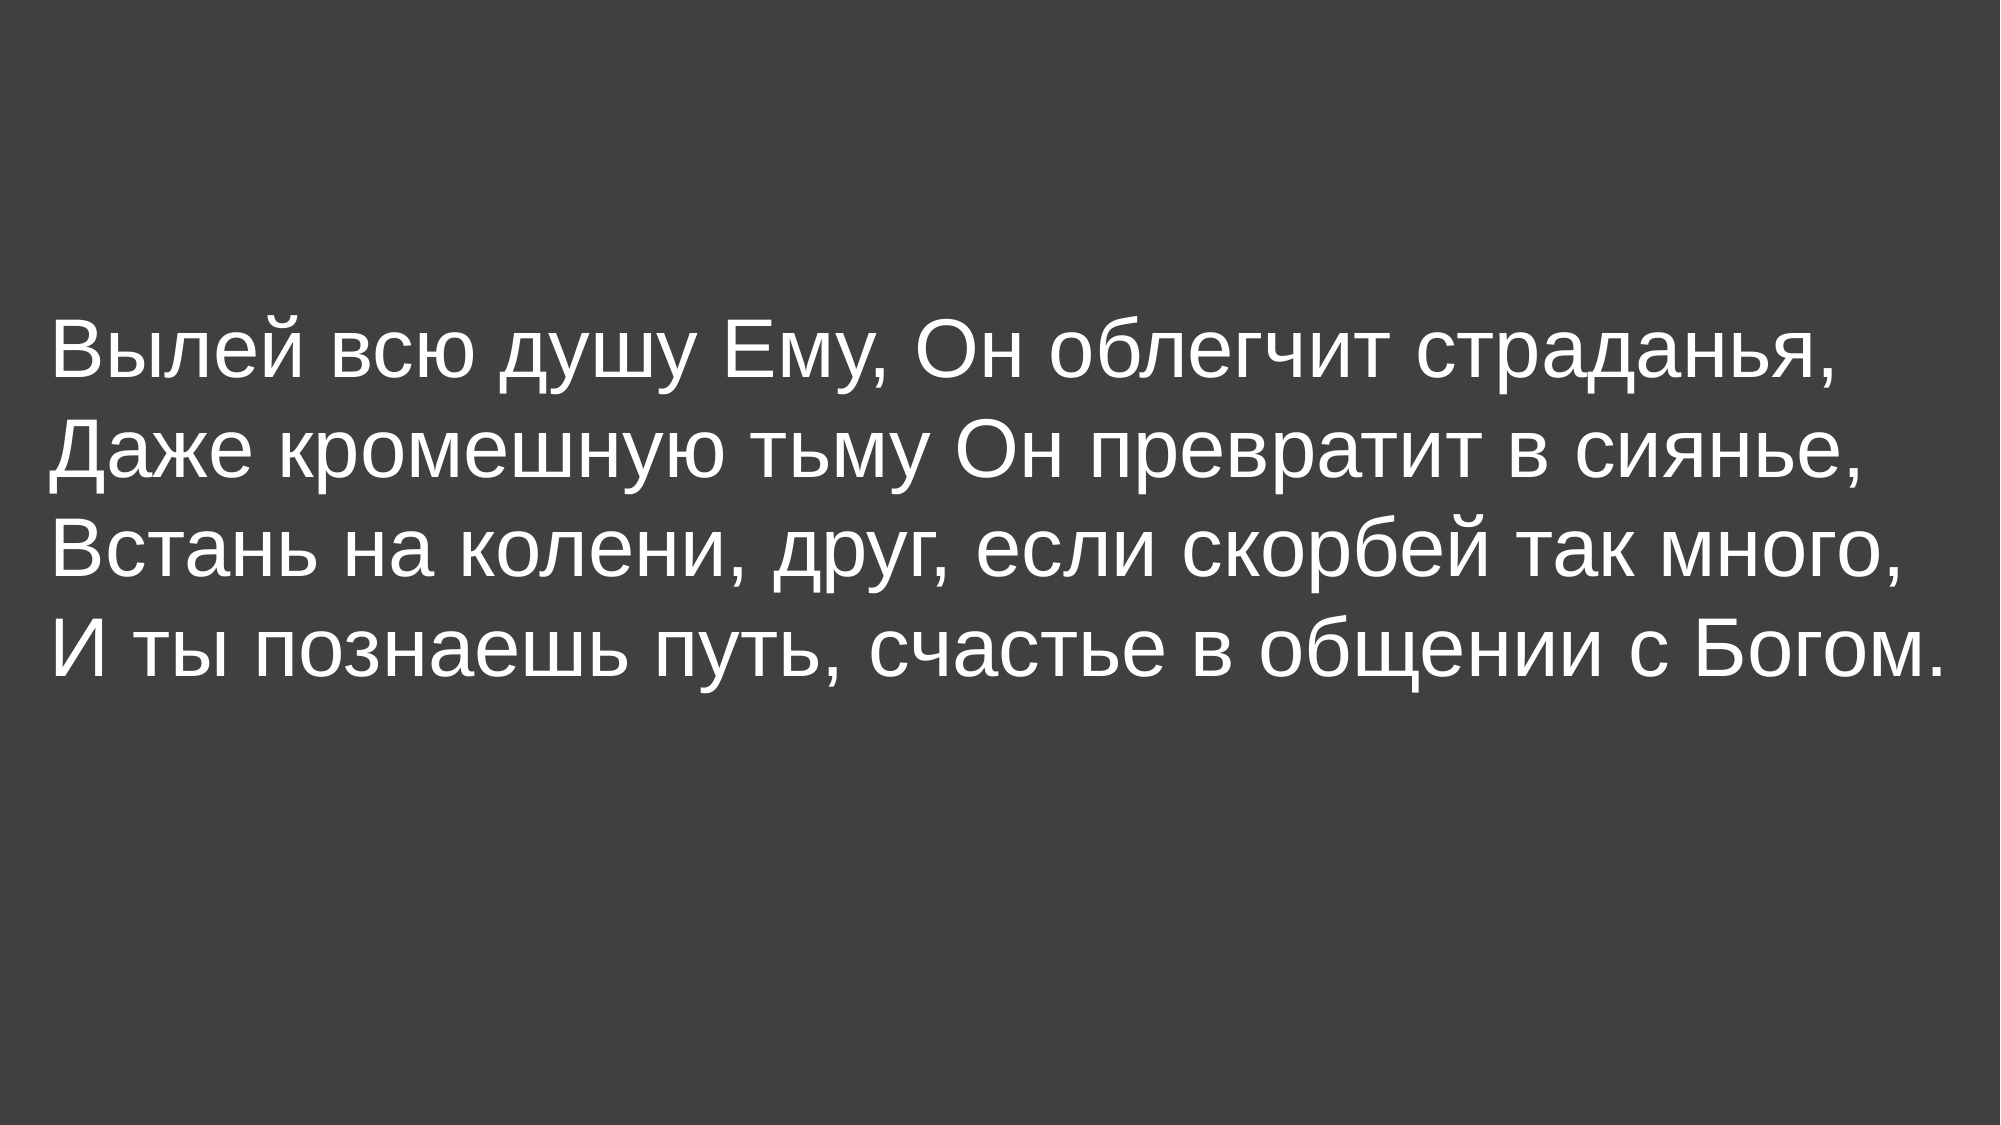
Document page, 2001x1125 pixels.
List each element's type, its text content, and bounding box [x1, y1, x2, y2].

text_box Вылей всю душу Ему, Он облегчит страданья, Даже кромешную тьму Он превратит в сиянье, Встань на колени, друг, если скорбей так много, И ты познаешь путь, счастье в общении с Богом. [34, 177, 2000, 810]
